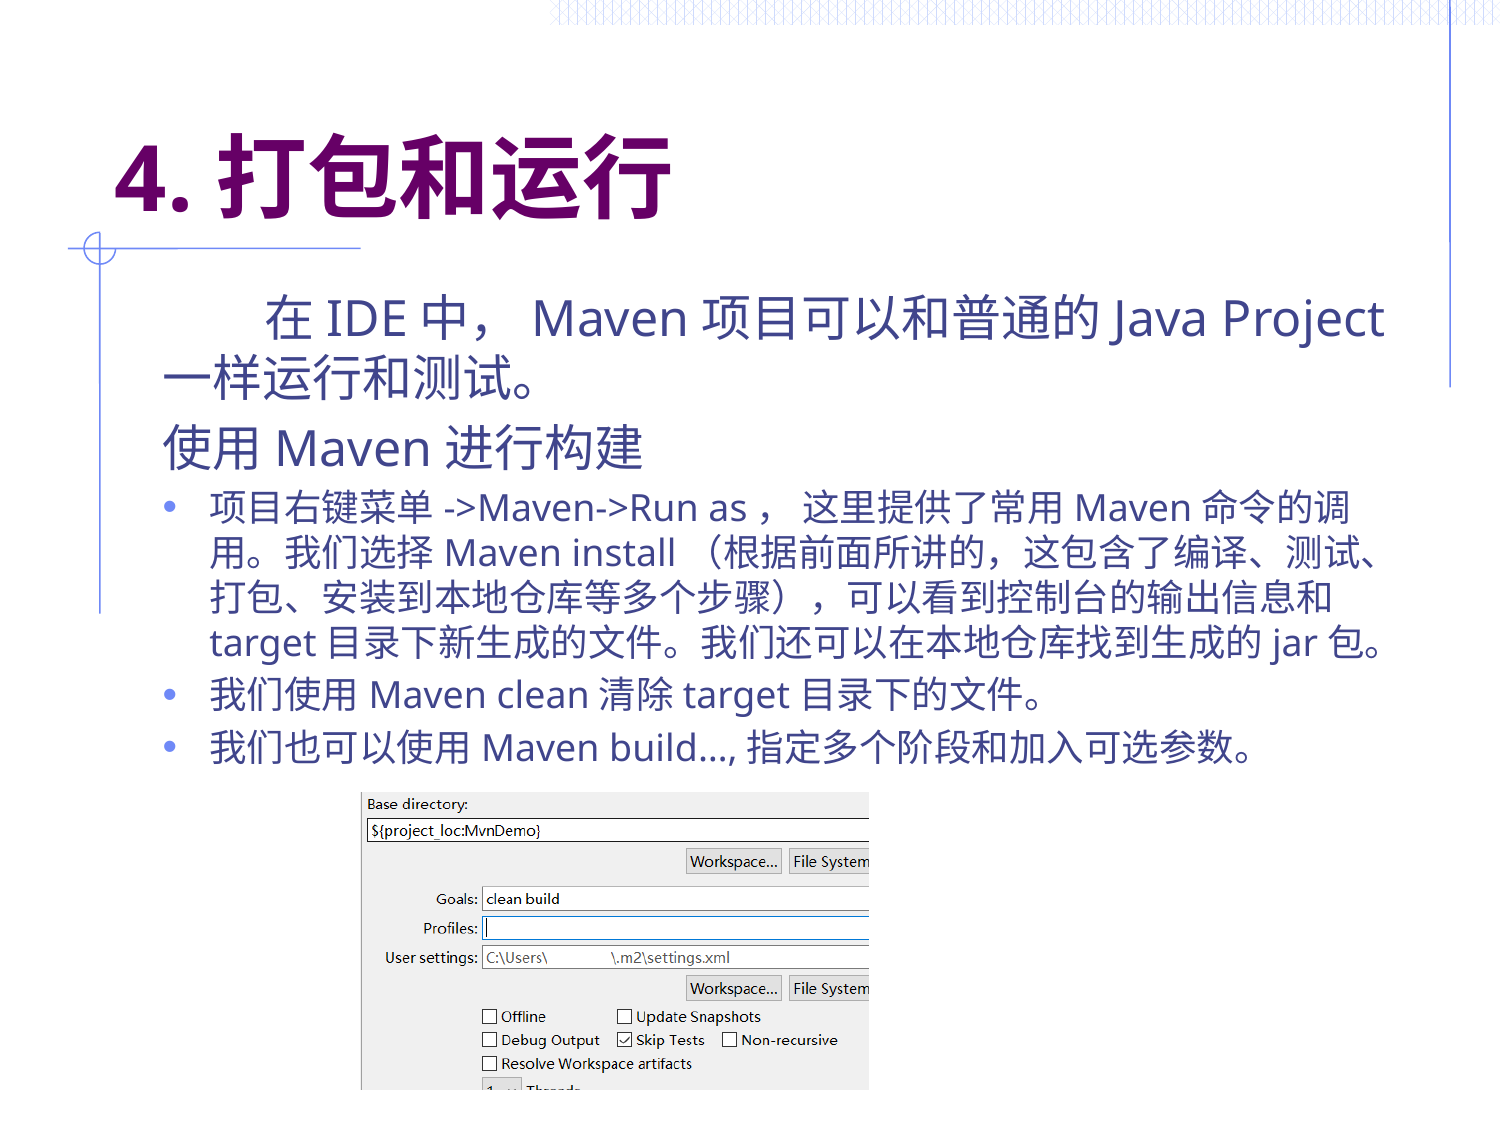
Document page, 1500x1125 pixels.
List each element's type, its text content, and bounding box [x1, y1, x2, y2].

list 在IDE中，Maven项目可以和普通的Java Project一样运行和测试。 使用Maven进行构建 项目右键菜单->Maven->Run as， 这里提供了常用Maven命令的调用。我们选择Maven install（根据前面所讲的，这包含了编译、测试、打包、安装到本地仓库等多个步骤），可以看到控制台的输出信息和target目录下新生成的文件。我们还可以在本地仓库找到生成的jar包。 我们使用Maven clean清除target目录下的文件。 我们也可以使用Maven build…,指定多个阶段和加入可选参数。 [147, 278, 1423, 1095]
picture [359, 792, 869, 1090]
title 4.打包和运行 [99, 49, 1376, 238]
